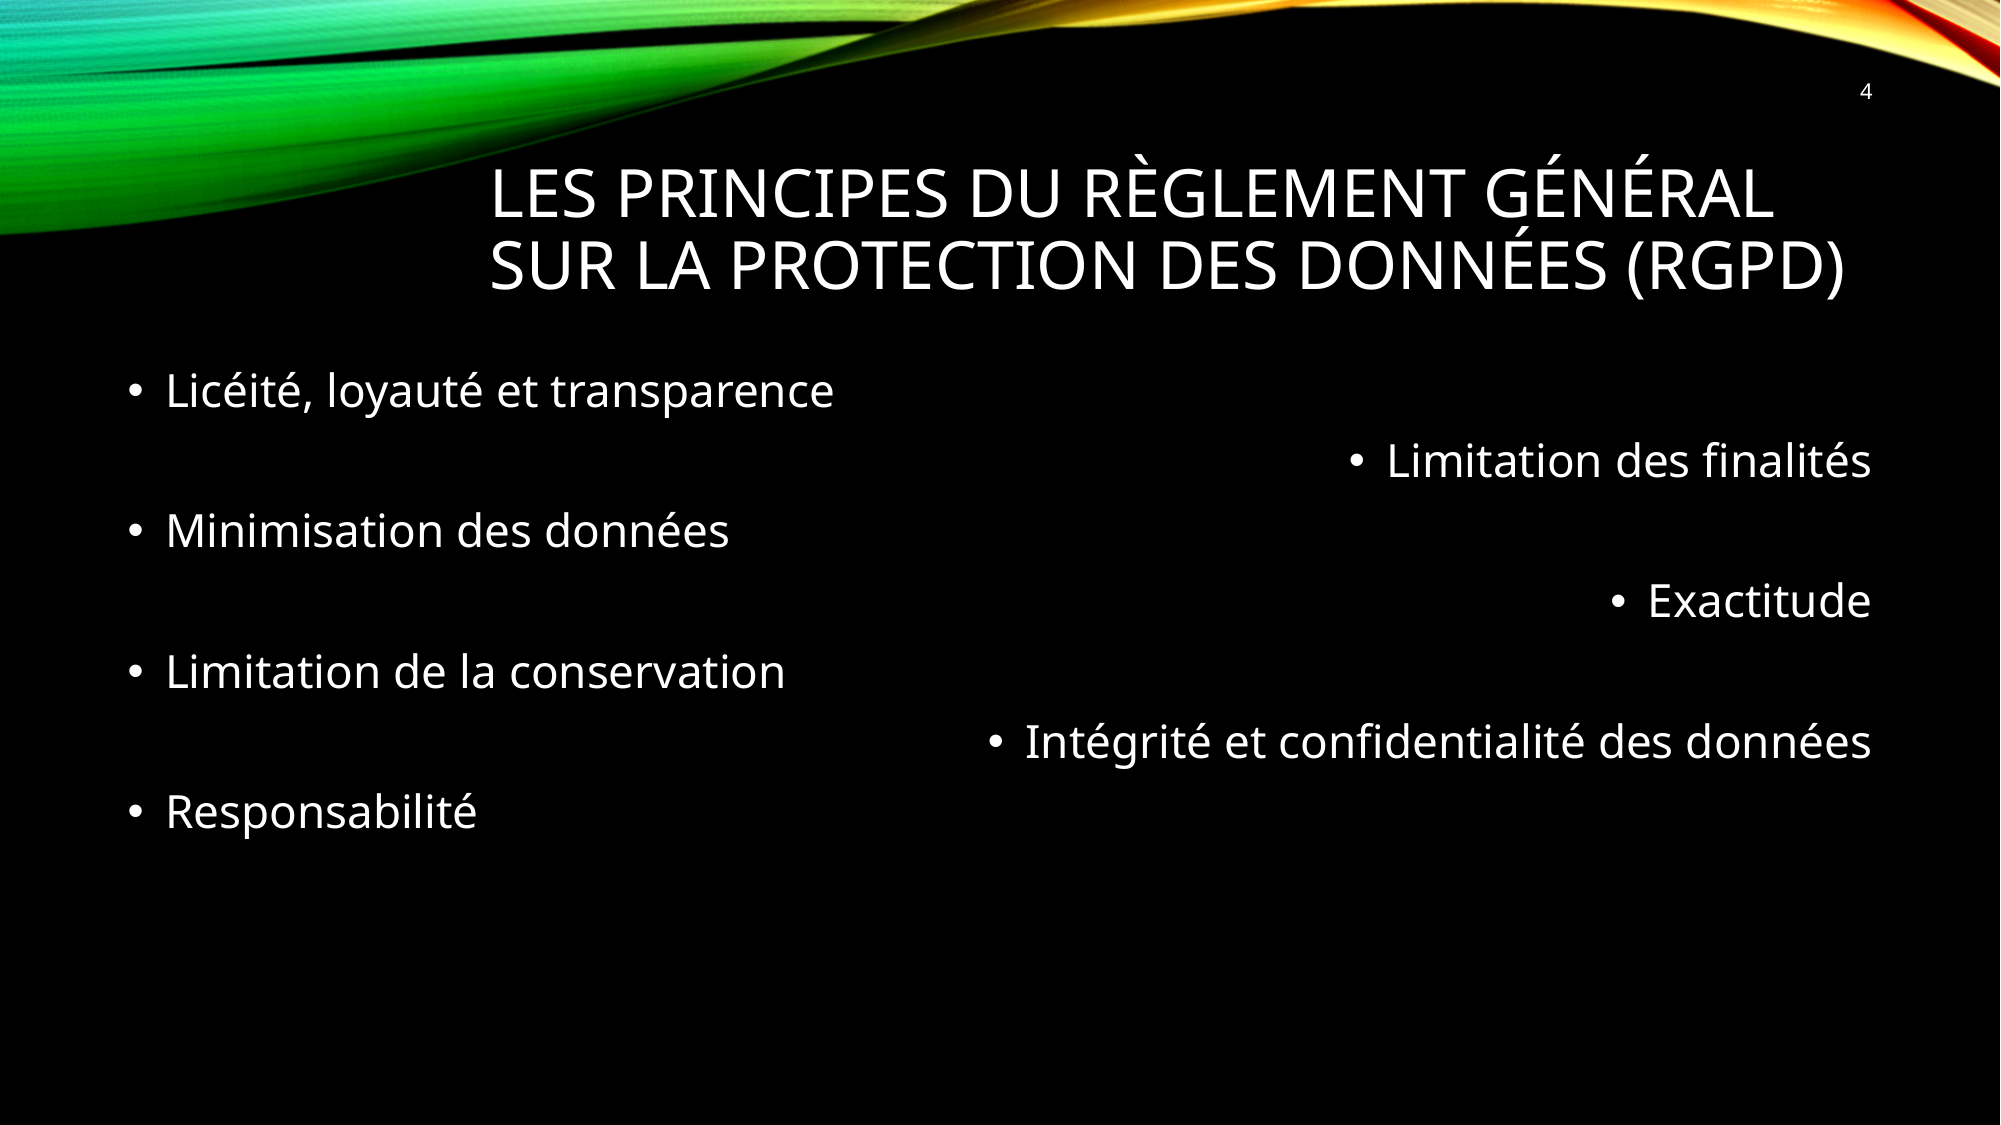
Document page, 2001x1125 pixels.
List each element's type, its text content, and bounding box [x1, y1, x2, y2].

title Les principes du Règlement Général sur la Protection des Données (rgpd) [474, 125, 1888, 338]
slide_number 4 [1437, 62, 1888, 123]
list Licéité, loyauté et transparence Limitation des finalités Minimisation des données Exactitude Limitation de la conservation Intégrité et confidentialité des données Responsabilité [112, 360, 1888, 1021]
picture [0, 0, 2000, 237]
